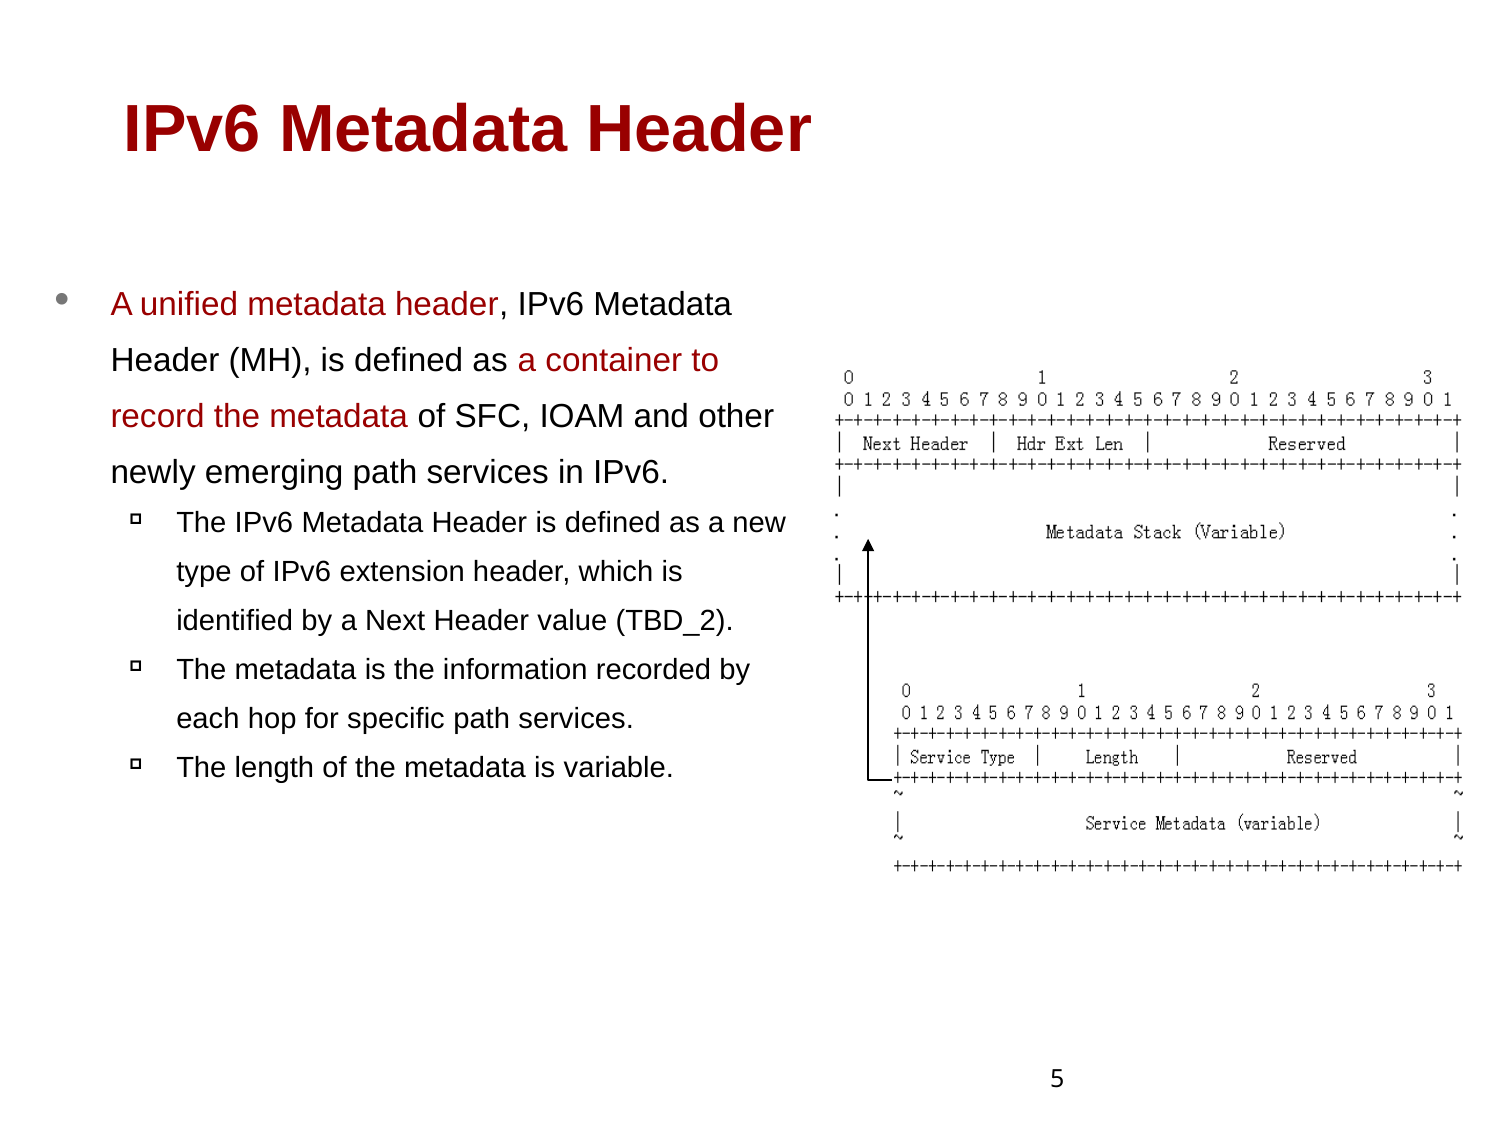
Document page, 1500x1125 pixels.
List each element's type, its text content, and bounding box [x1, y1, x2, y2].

list A unified metadata header, IPv6 Metadata Header (MH), is defined as a container to record the metadata of SFC, IOAM and other newly emerging path services in IPv6. The IPv6 Metadata Header is defined as a new type of IPv6 extension header, which is identified by a Next Header value (TBD_2). The metadata is the information recorded by each hop for specific path services. The length of the metadata is variable. [41, 219, 809, 1047]
picture [891, 680, 1467, 880]
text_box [867, 538, 892, 781]
title IPv6 Metadata Header [123, 53, 1376, 197]
picture [832, 363, 1467, 613]
